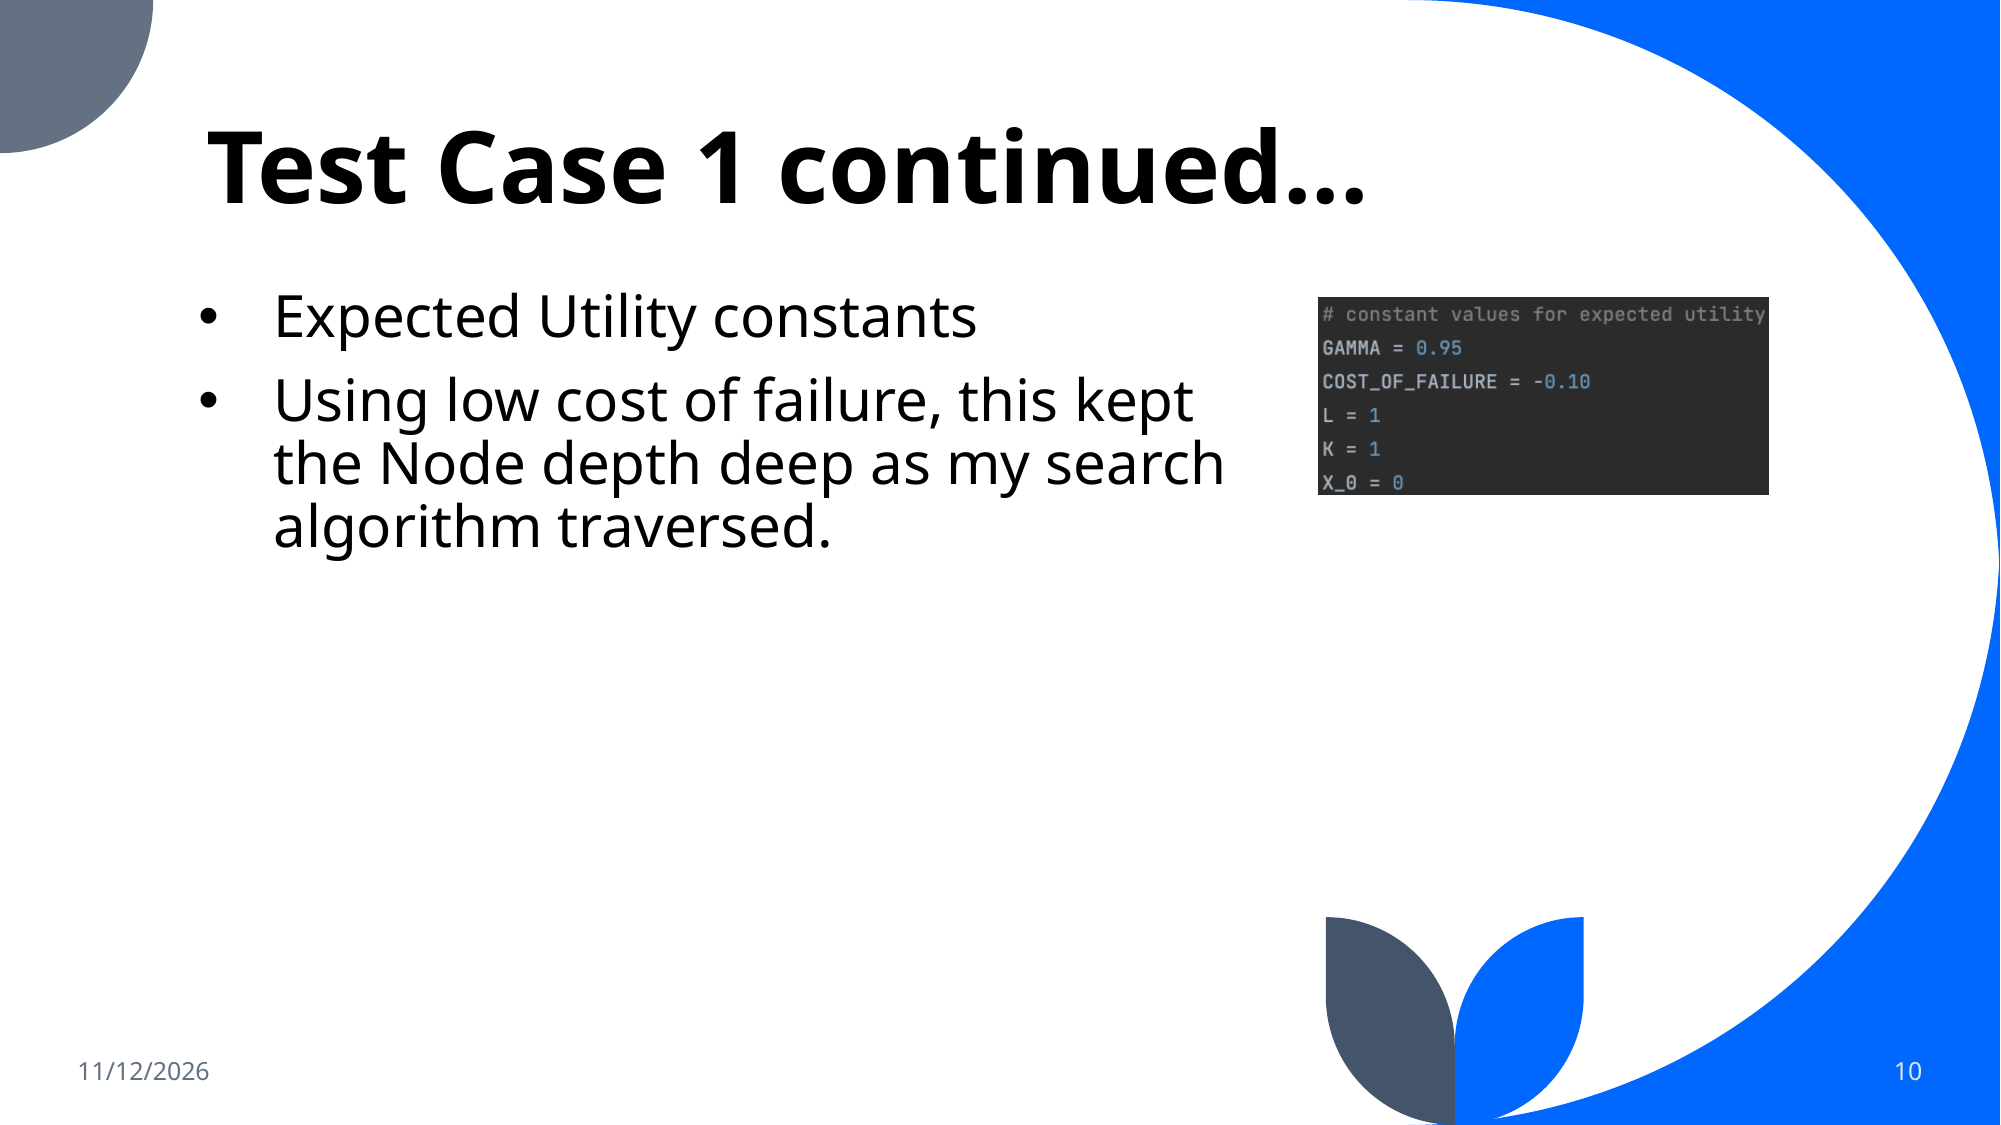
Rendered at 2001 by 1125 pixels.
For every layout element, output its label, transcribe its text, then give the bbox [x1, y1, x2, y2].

title Test Case 1 continued... [191, 62, 1796, 280]
list Expected Utility constants Using low cost of failure, this kept the Node depth deep as my search algorithm traversed. [183, 279, 1294, 984]
slide_number 10 [1665, 1042, 1938, 1103]
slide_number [62, 1042, 513, 1103]
picture [1318, 297, 1769, 495]
